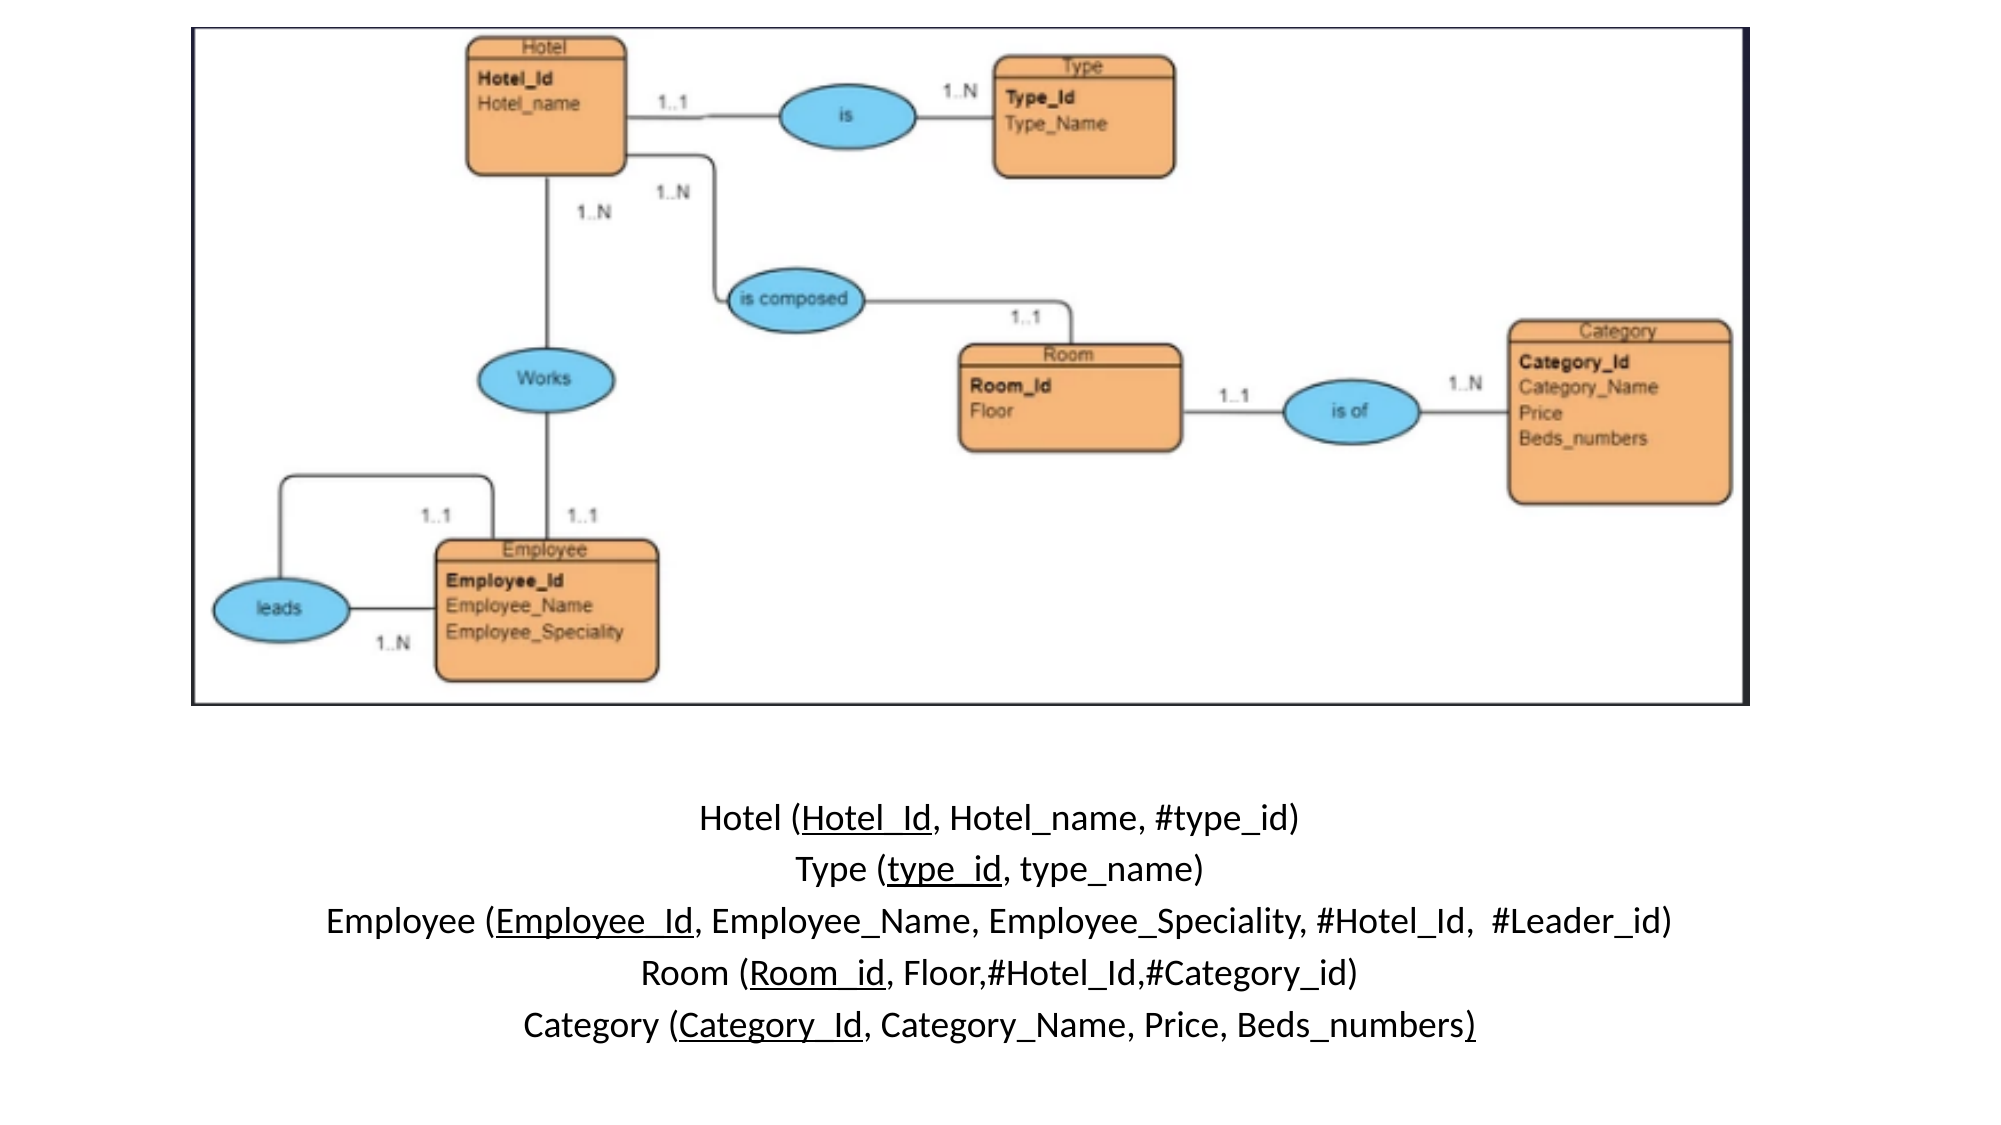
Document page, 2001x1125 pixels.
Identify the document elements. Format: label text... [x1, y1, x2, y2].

title Hotel (Hotel_Id, Hotel_name, #type_id) Type (type_id, type_name) Employee (Employee_Id, Employee_Name, Employee_Speciality, #Hotel_Id, #Leader_id) Room (Room_id, Floor,#Hotel_Id,#Category_id) Category (Category_Id, Category_Name, Price, Beds_numbers) [249, 706, 1750, 1098]
picture [191, 27, 1750, 706]
